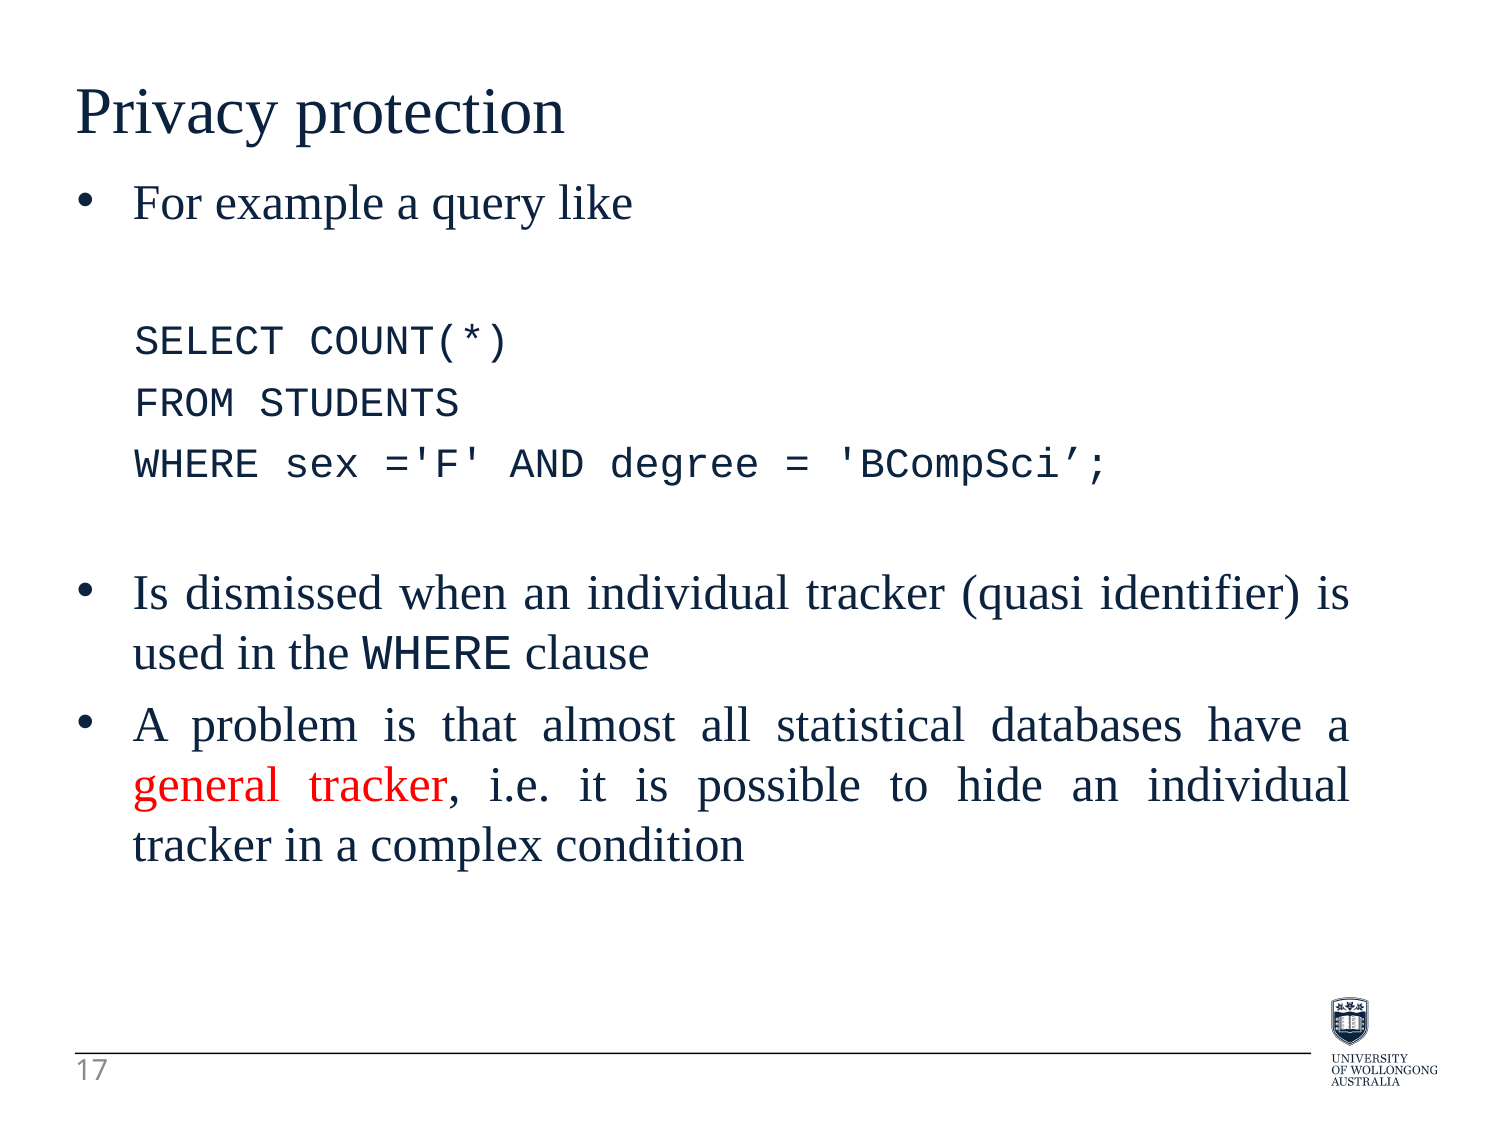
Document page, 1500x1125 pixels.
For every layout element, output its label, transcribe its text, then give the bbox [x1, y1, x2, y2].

text_box 17 [74, 1059, 135, 1091]
text_box Privacy protection [75, 67, 1412, 206]
text_box For example a query like SELECT COUNT(*) FROM STUDENTS WHERE sex ='F' AND degree = 'BCompSci’; Is dismissed when an individual tracker (quasi identifier) is used in the WHERE clause A problem is that almost all statistical databases have a general tracker, i.e. it is possible to hide an individual tracker in a complex condition [74, 169, 1367, 243]
